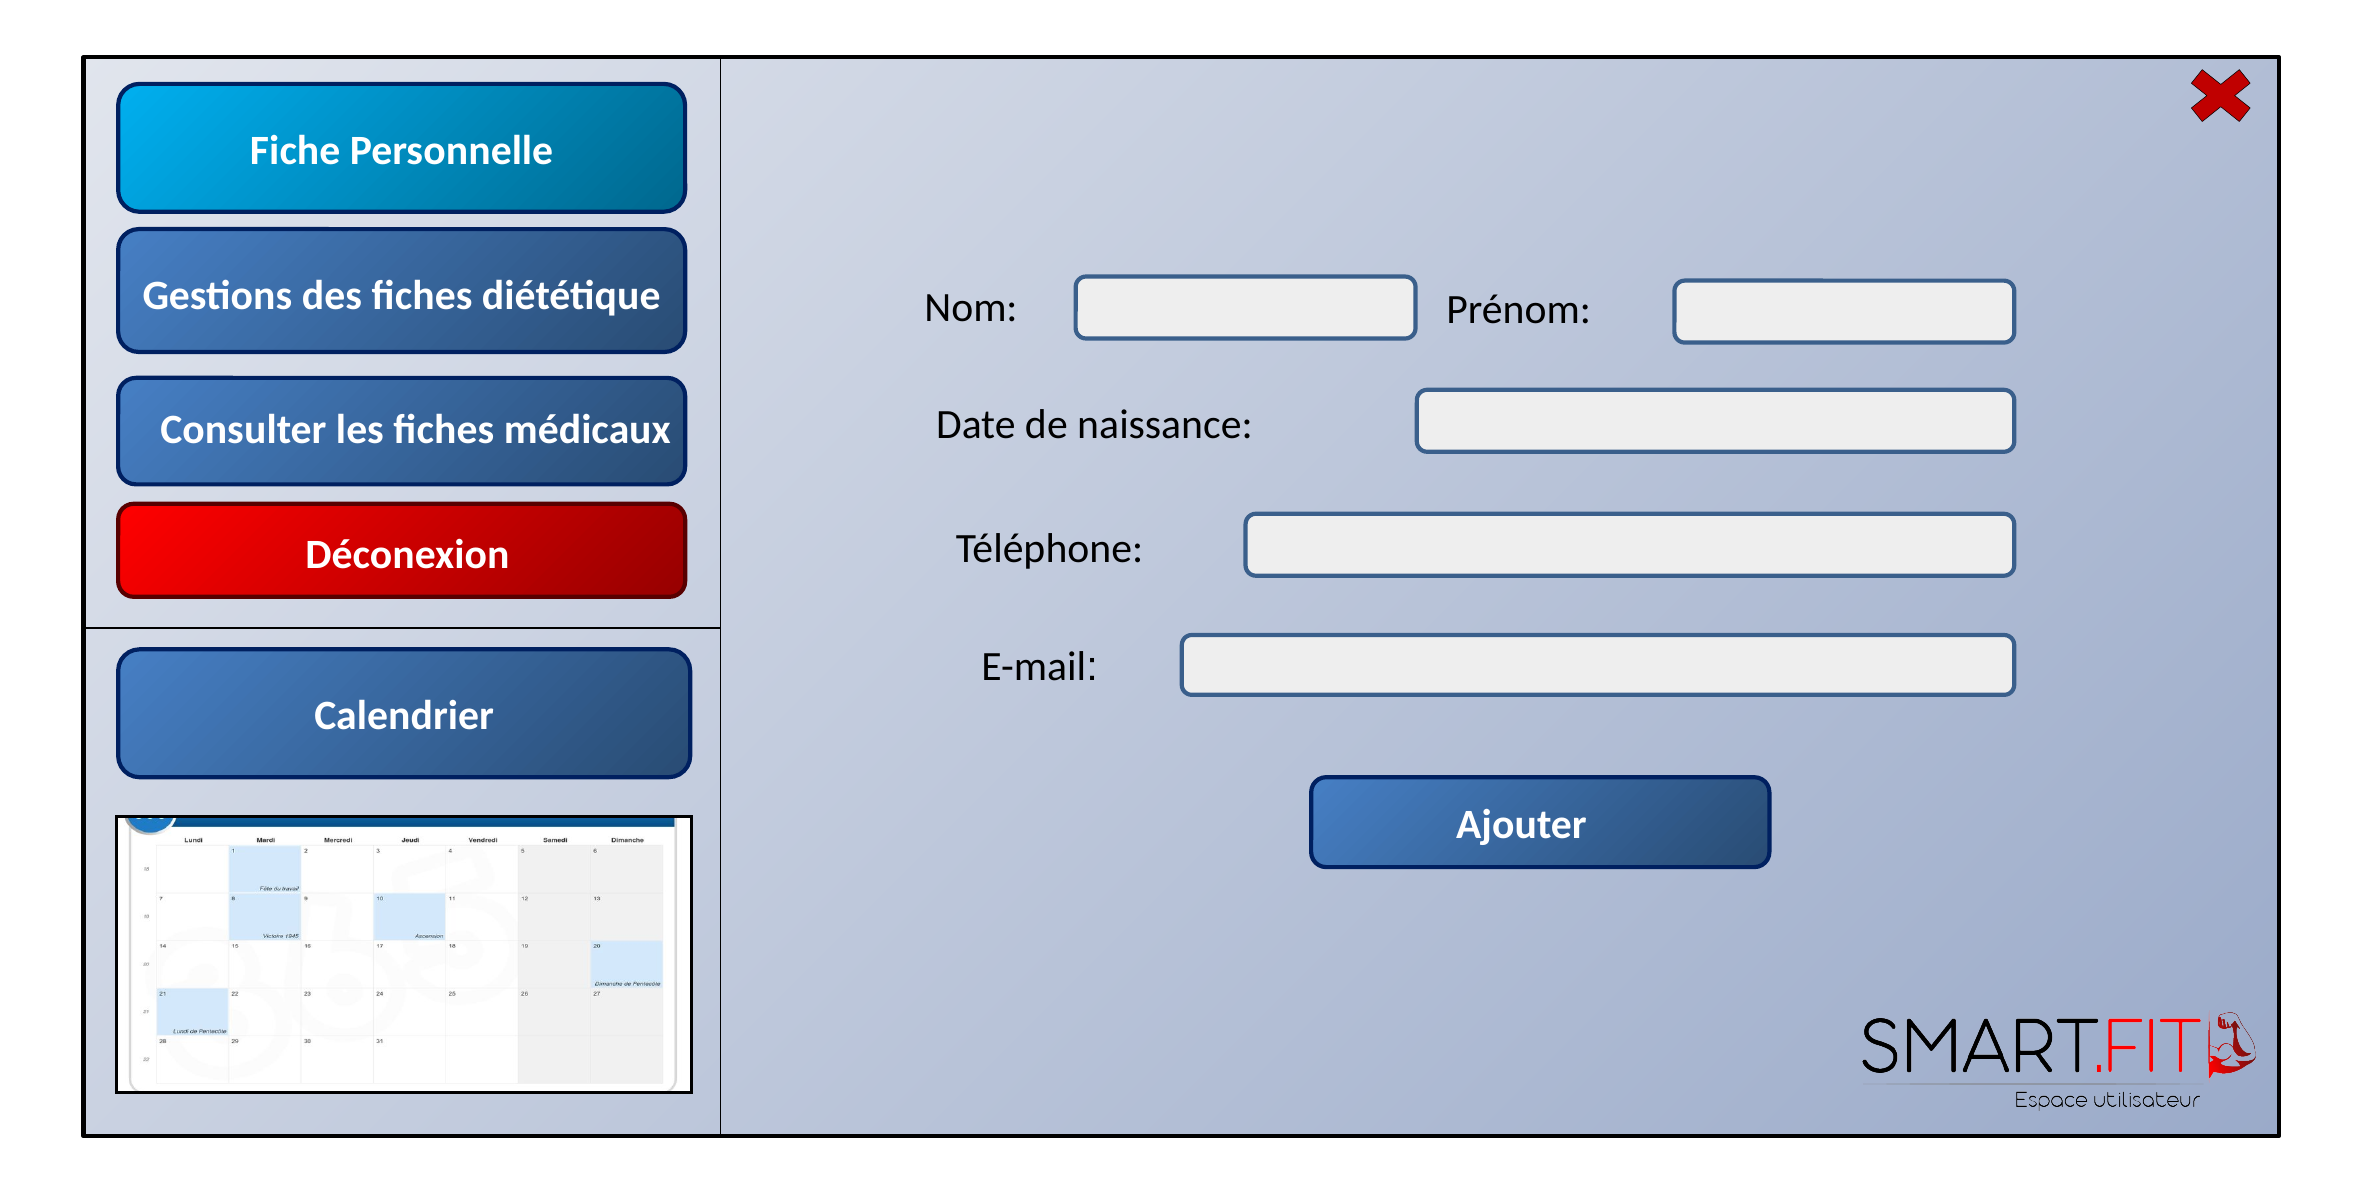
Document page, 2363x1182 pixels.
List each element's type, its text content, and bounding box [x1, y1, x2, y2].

text_box [116, 647, 693, 780]
text_box Prénom: [1431, 274, 1673, 340]
text_box [116, 226, 688, 355]
text_box [81, 55, 2281, 1138]
text_box Téléphone: [941, 513, 1246, 579]
text_box Fiche Personnelle [118, 114, 686, 181]
picture [117, 818, 691, 1092]
text_box Ajouter [1441, 789, 1602, 855]
picture [1859, 1003, 2256, 1114]
text_box [1073, 274, 1418, 341]
text_box [1414, 387, 2017, 454]
text_box Consulter les fiches médicaux [143, 393, 689, 461]
text_box [116, 501, 688, 599]
text_box [1672, 278, 2017, 345]
text_box [116, 375, 688, 487]
text_box [1309, 775, 1772, 870]
text_box [2189, 67, 2253, 124]
text_box Gestions des fiches diététique [118, 259, 686, 327]
text_box [1179, 632, 2017, 697]
text_box [116, 81, 688, 214]
text_box E-mail: [966, 631, 1189, 697]
text_box [1243, 511, 2017, 578]
text_box Date de naissance: [921, 389, 1400, 455]
text_box Calendrier [118, 679, 691, 747]
text_box Nom: [909, 272, 1092, 338]
text_box Déconexion [129, 518, 686, 586]
